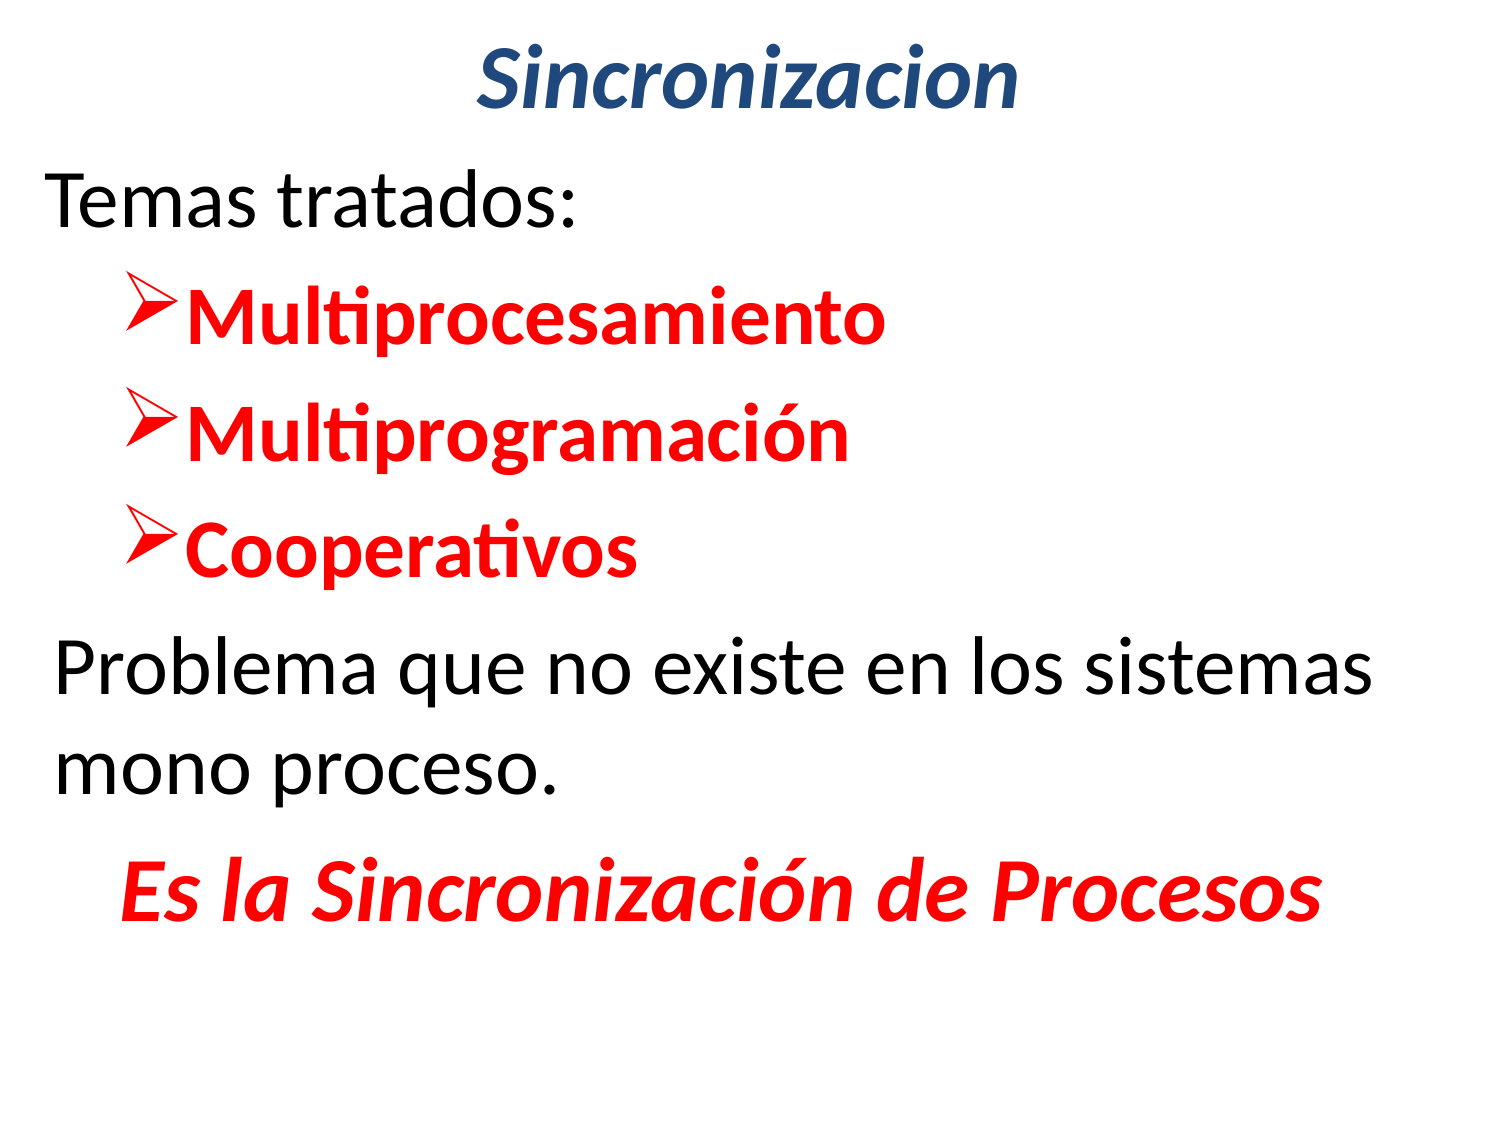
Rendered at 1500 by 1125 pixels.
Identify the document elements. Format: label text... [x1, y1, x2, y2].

list Temas tratados: Multiprocesamiento Multiprogramación Cooperativos Problema que no existe en los sistemas mono proceso. Es la Sincronización de Procesos [29, 137, 1483, 1094]
title Sincronizacion [75, 19, 1425, 126]
